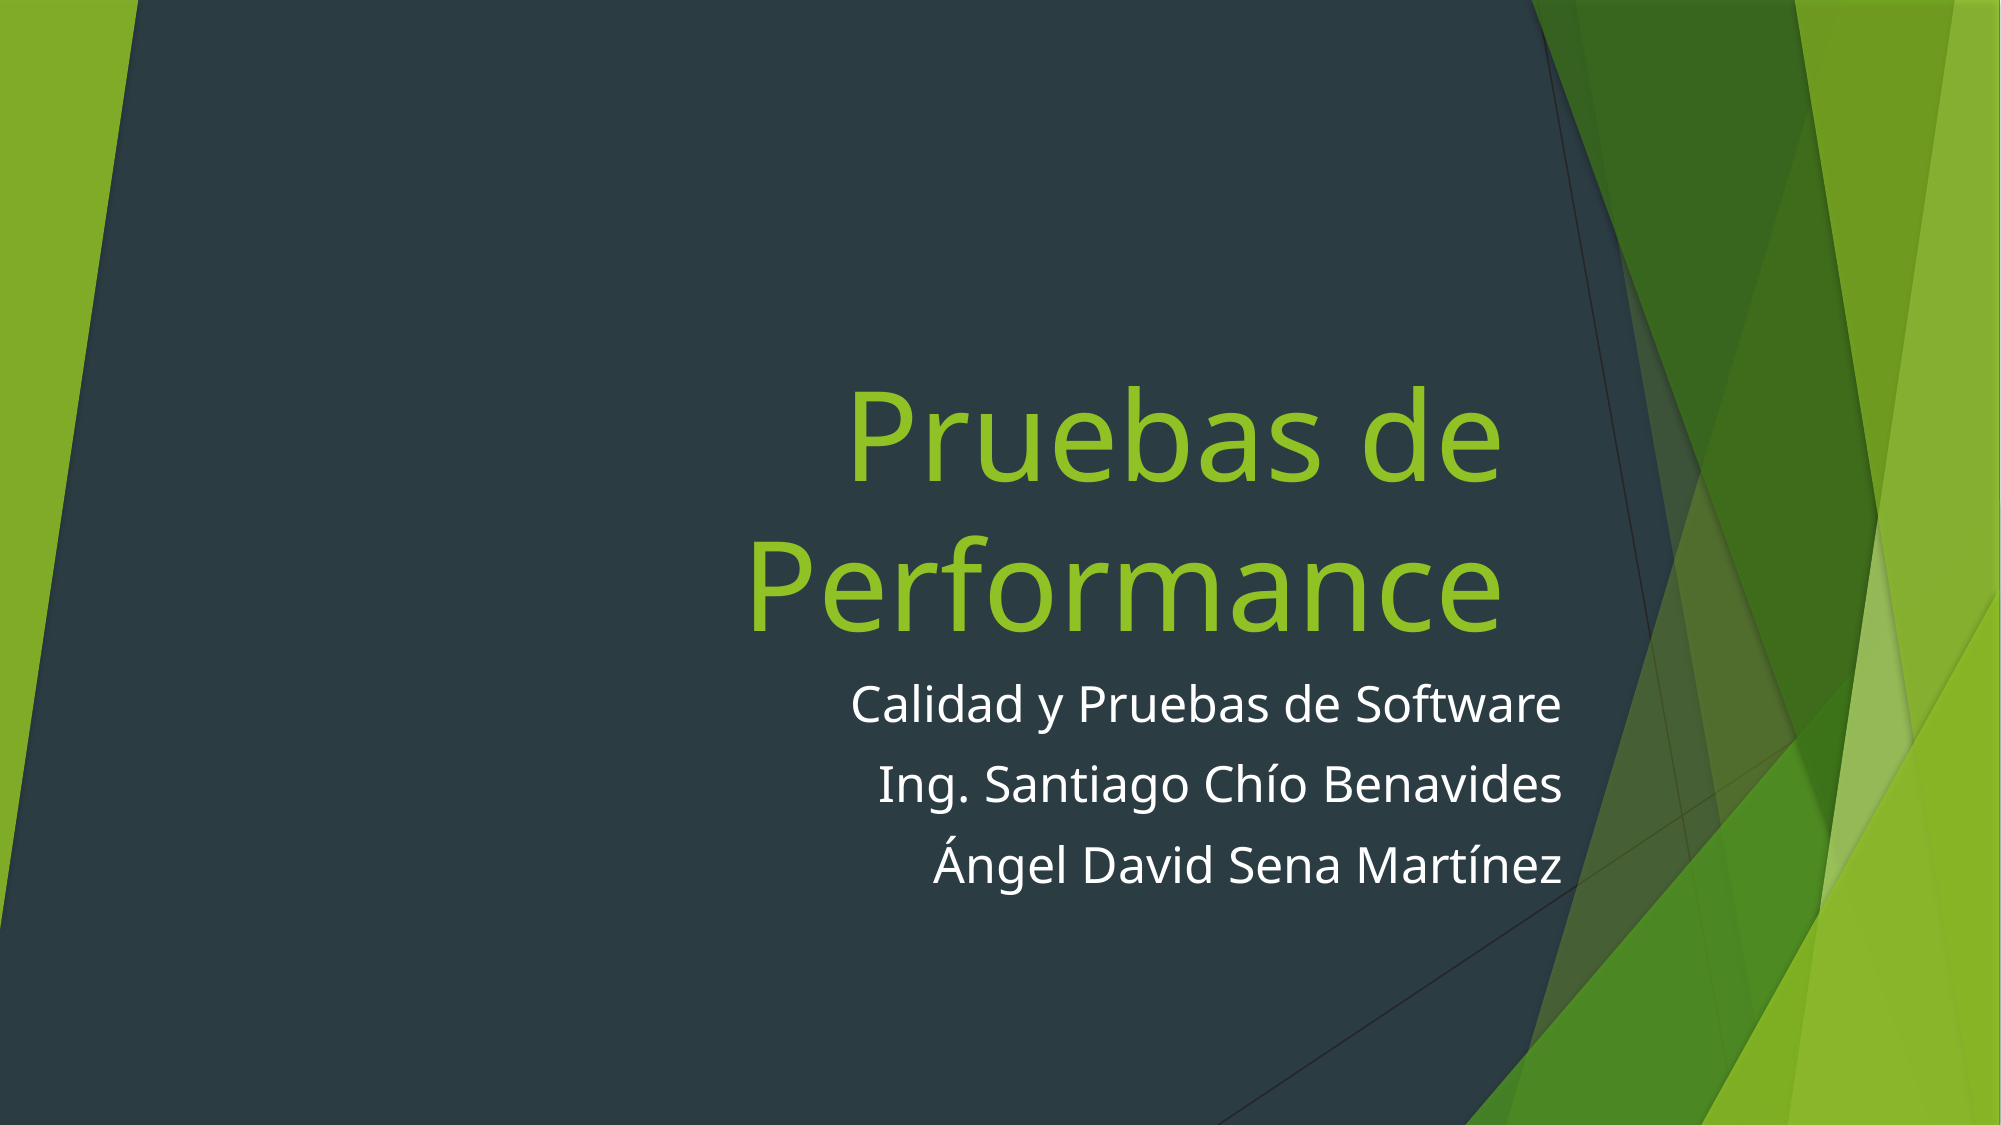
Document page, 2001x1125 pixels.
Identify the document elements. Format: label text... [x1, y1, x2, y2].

title Pruebas de Performance [247, 394, 1522, 664]
subtitle Calidad y Pruebas de Software Ing. Santiago Chío Benavides Ángel David Sena Martínez [247, 664, 1579, 922]
